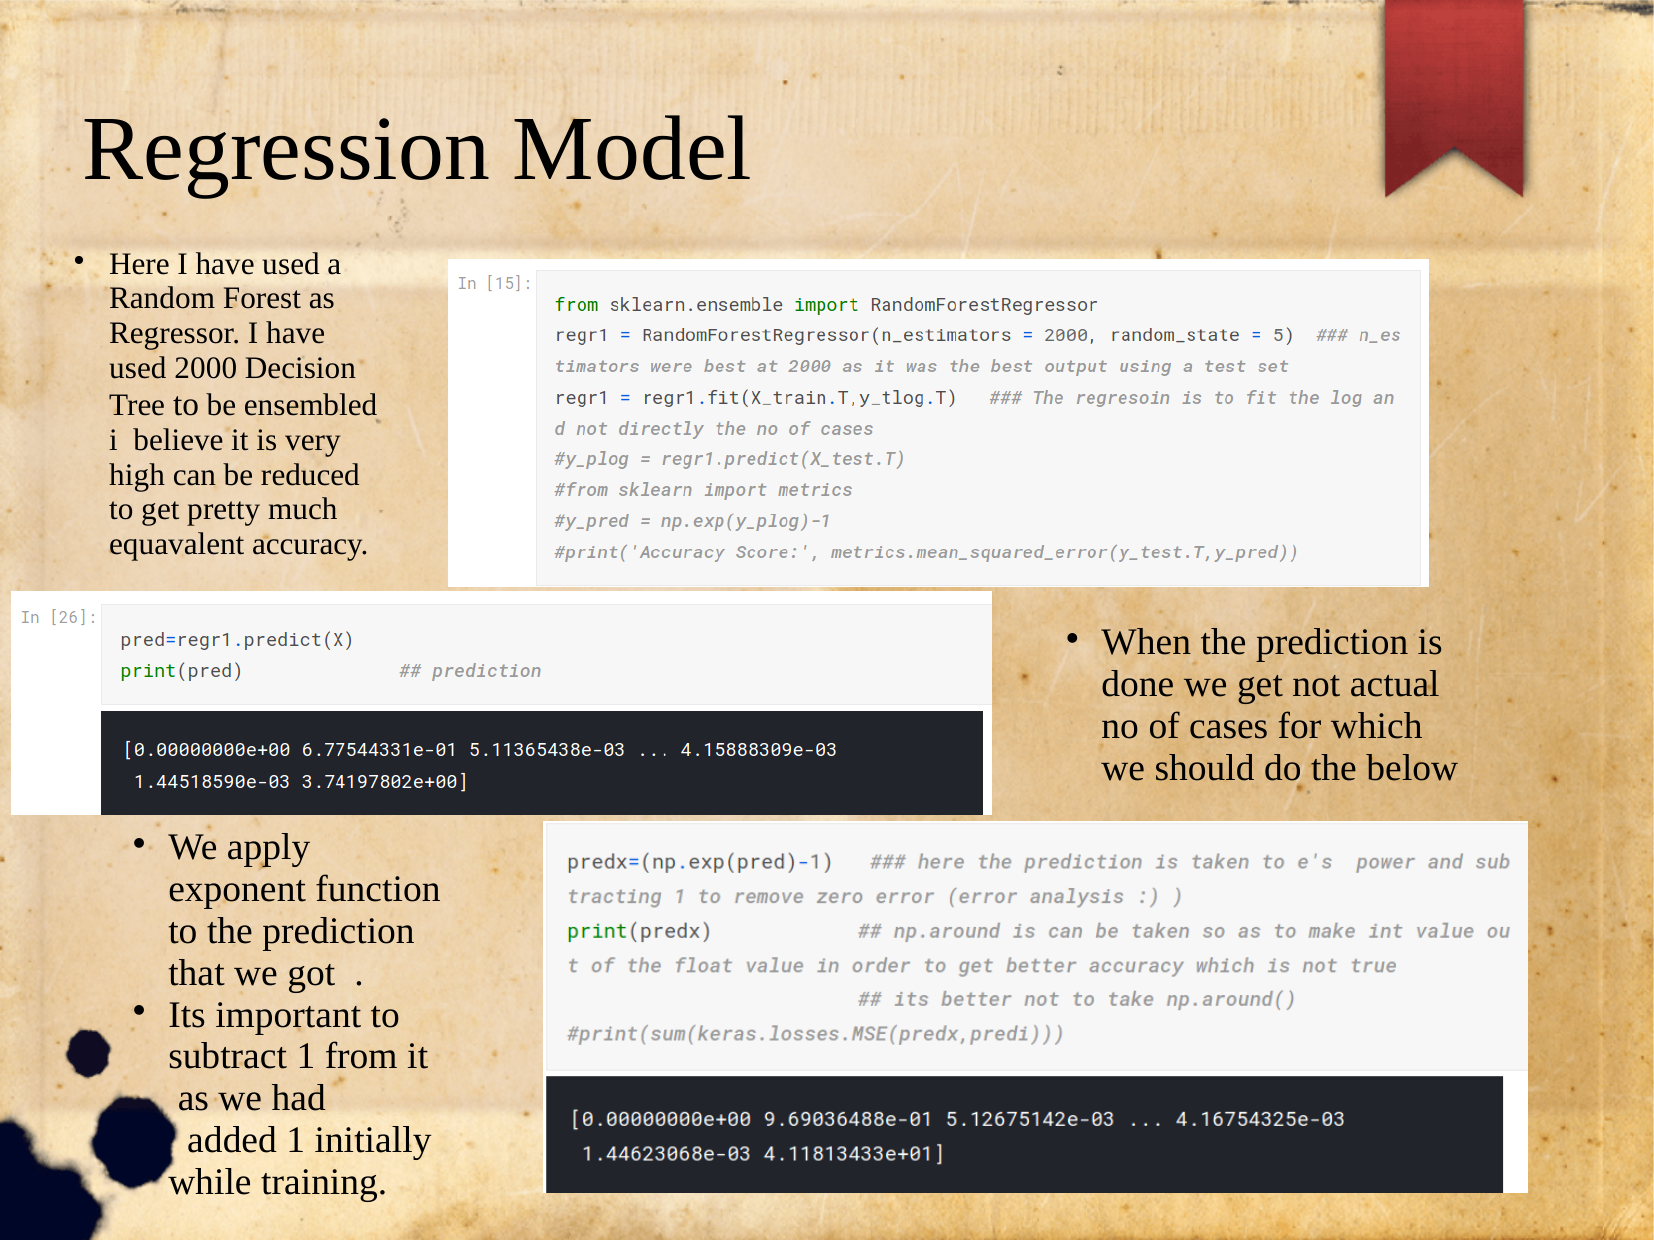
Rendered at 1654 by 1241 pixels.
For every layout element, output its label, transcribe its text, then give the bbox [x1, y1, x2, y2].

text_box We apply exponent function to the prediction that we got . Its important to subtract 1 from it as we had added 1 initially while training. [118, 822, 461, 1211]
picture [0, 0, 1654, 1240]
text_box When the prediction is done we get not actual no of cases for which we should do the below [1051, 614, 1489, 797]
text_box Regression Model [82, 49, 1346, 236]
text_box Here I have used a Random Forest as Regressor. I have used 2000 Decision Tree to be ensembled i believe it is very high can be reduced to get pretty much equavalent accuracy. [59, 238, 402, 570]
